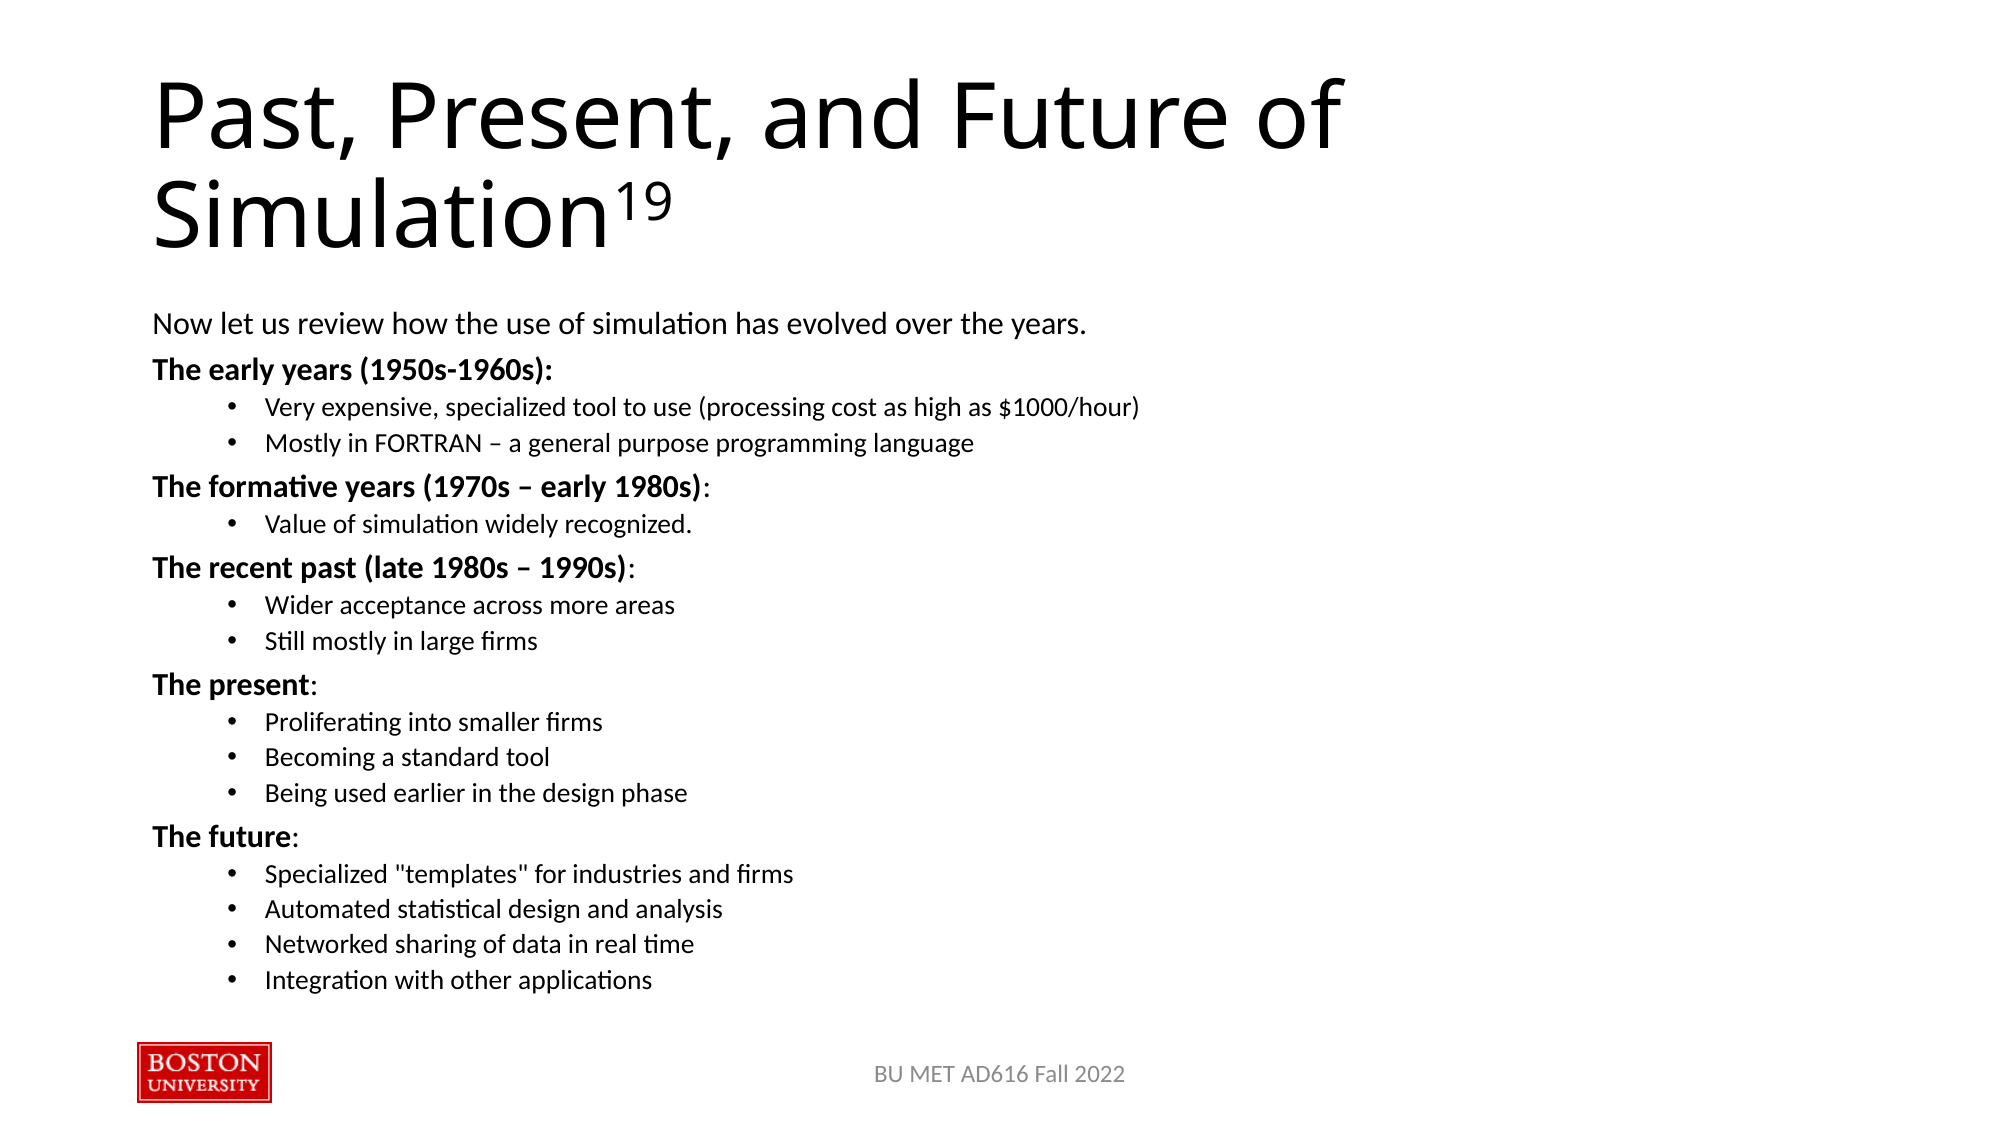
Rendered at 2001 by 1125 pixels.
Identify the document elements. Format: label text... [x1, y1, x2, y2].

picture [137, 1042, 272, 1103]
list Now let us review how the use of simulation has evolved over the years. The early years (1950s-1960s): Very expensive, specialized tool to use (processing cost as high as $1000/hour) Mostly in FORTRAN – a general purpose programming language The formative years (1970s – early 1980s): Value of simulation widely recognized. The recent past (late 1980s – 1990s): Wider acceptance across more areas Still mostly in large firms The present: Proliferating into smaller firms Becoming a standard tool Being used earlier in the design phase The future: Specialized "templates" for industries and firms Automated statistical design and analysis Networked sharing of data in real time Integration with other applications [137, 299, 1863, 1014]
footer BU MET AD616 Fall 2022 [662, 1042, 1338, 1103]
title Past, Present, and Future of Simulation19 [137, 59, 1863, 278]
